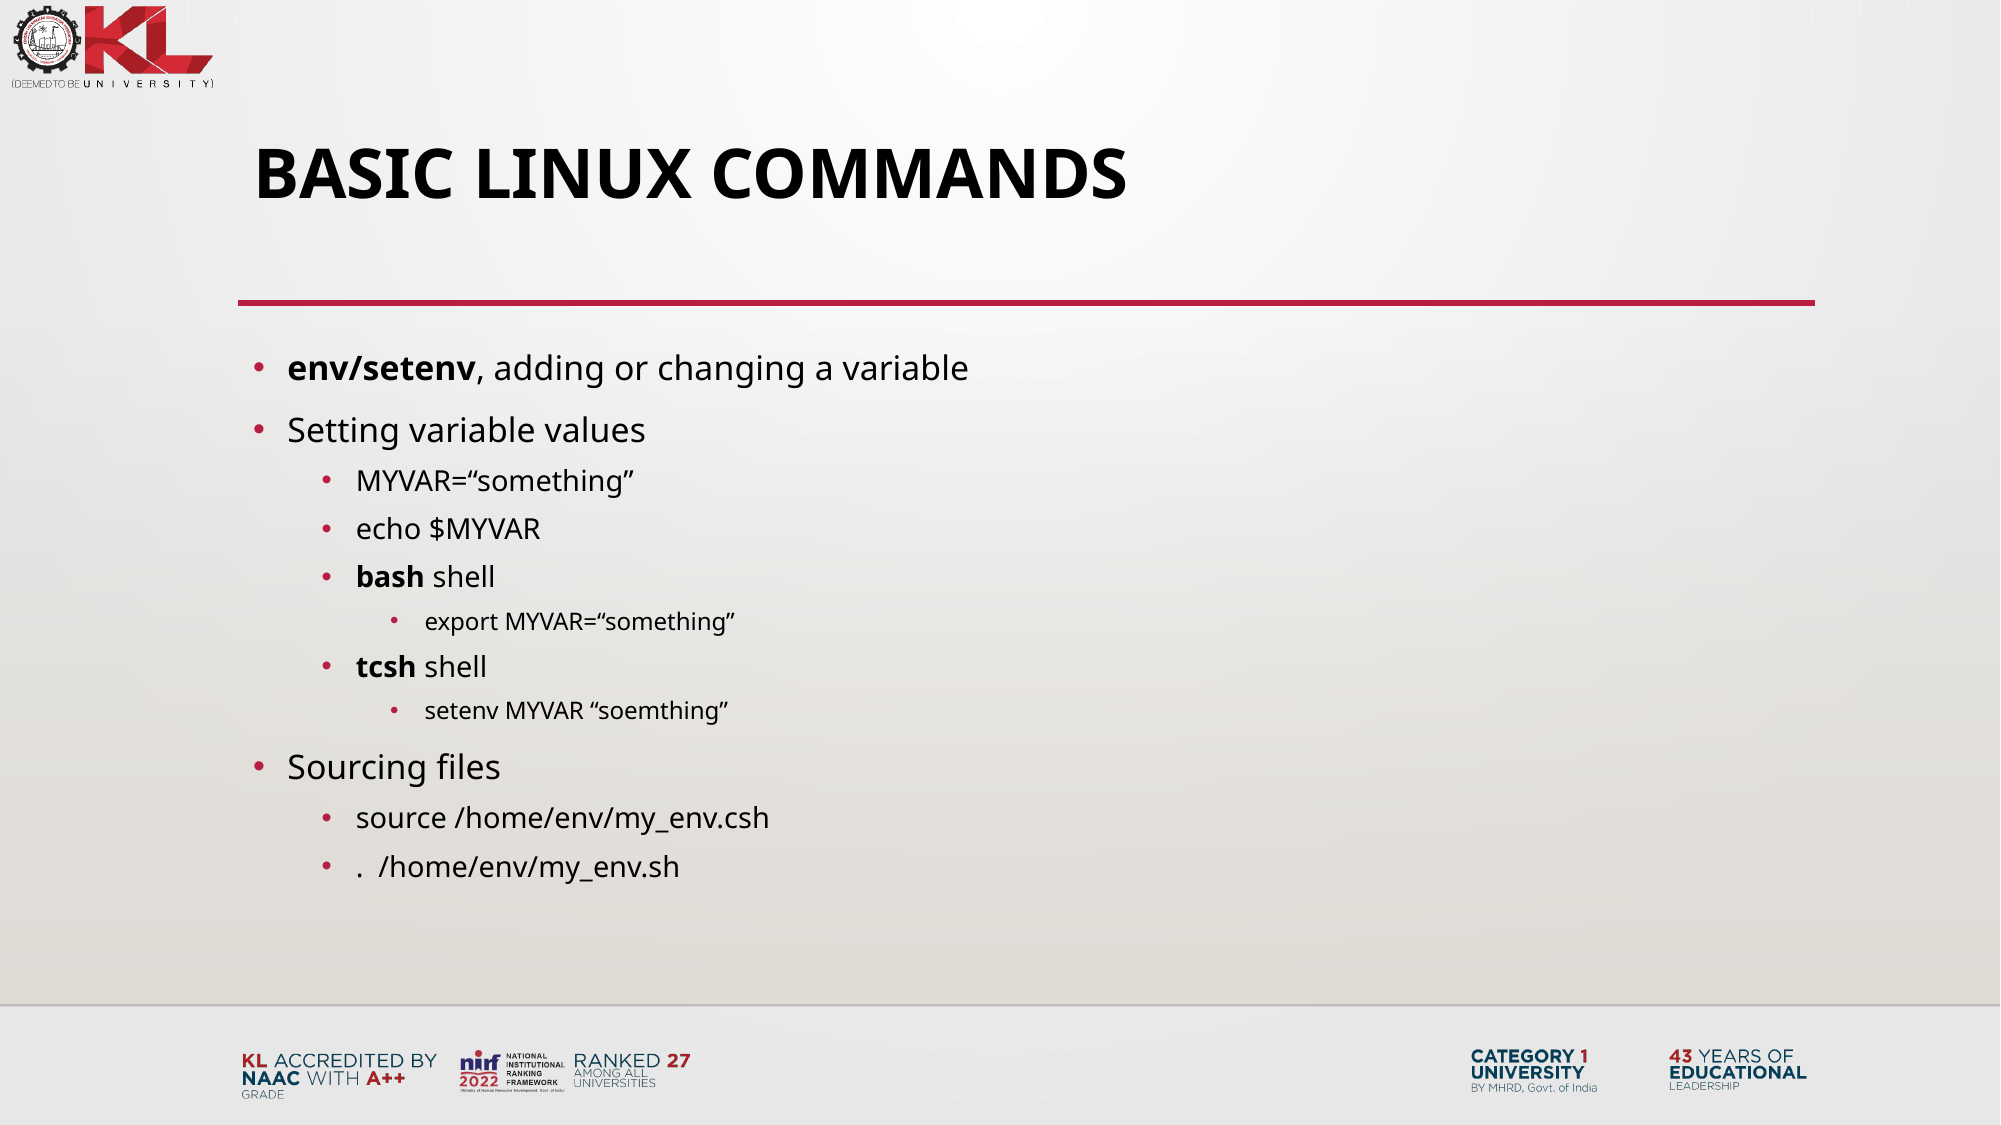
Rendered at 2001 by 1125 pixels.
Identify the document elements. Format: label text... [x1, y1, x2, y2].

list env/setenv, adding or changing a variable Setting variable values MYVAR=“something” echo $MYVAR bash shell export MYVAR=“something” tcsh shell setenv MYVAR “soemthing” Sourcing files source /home/env/my_env.csh . /home/env/my_env.sh [238, 330, 1814, 897]
picture [12, 5, 213, 88]
title Basic Linux Commands [238, 131, 1814, 305]
picture [238, 1045, 716, 1103]
picture [1447, 1045, 1814, 1101]
